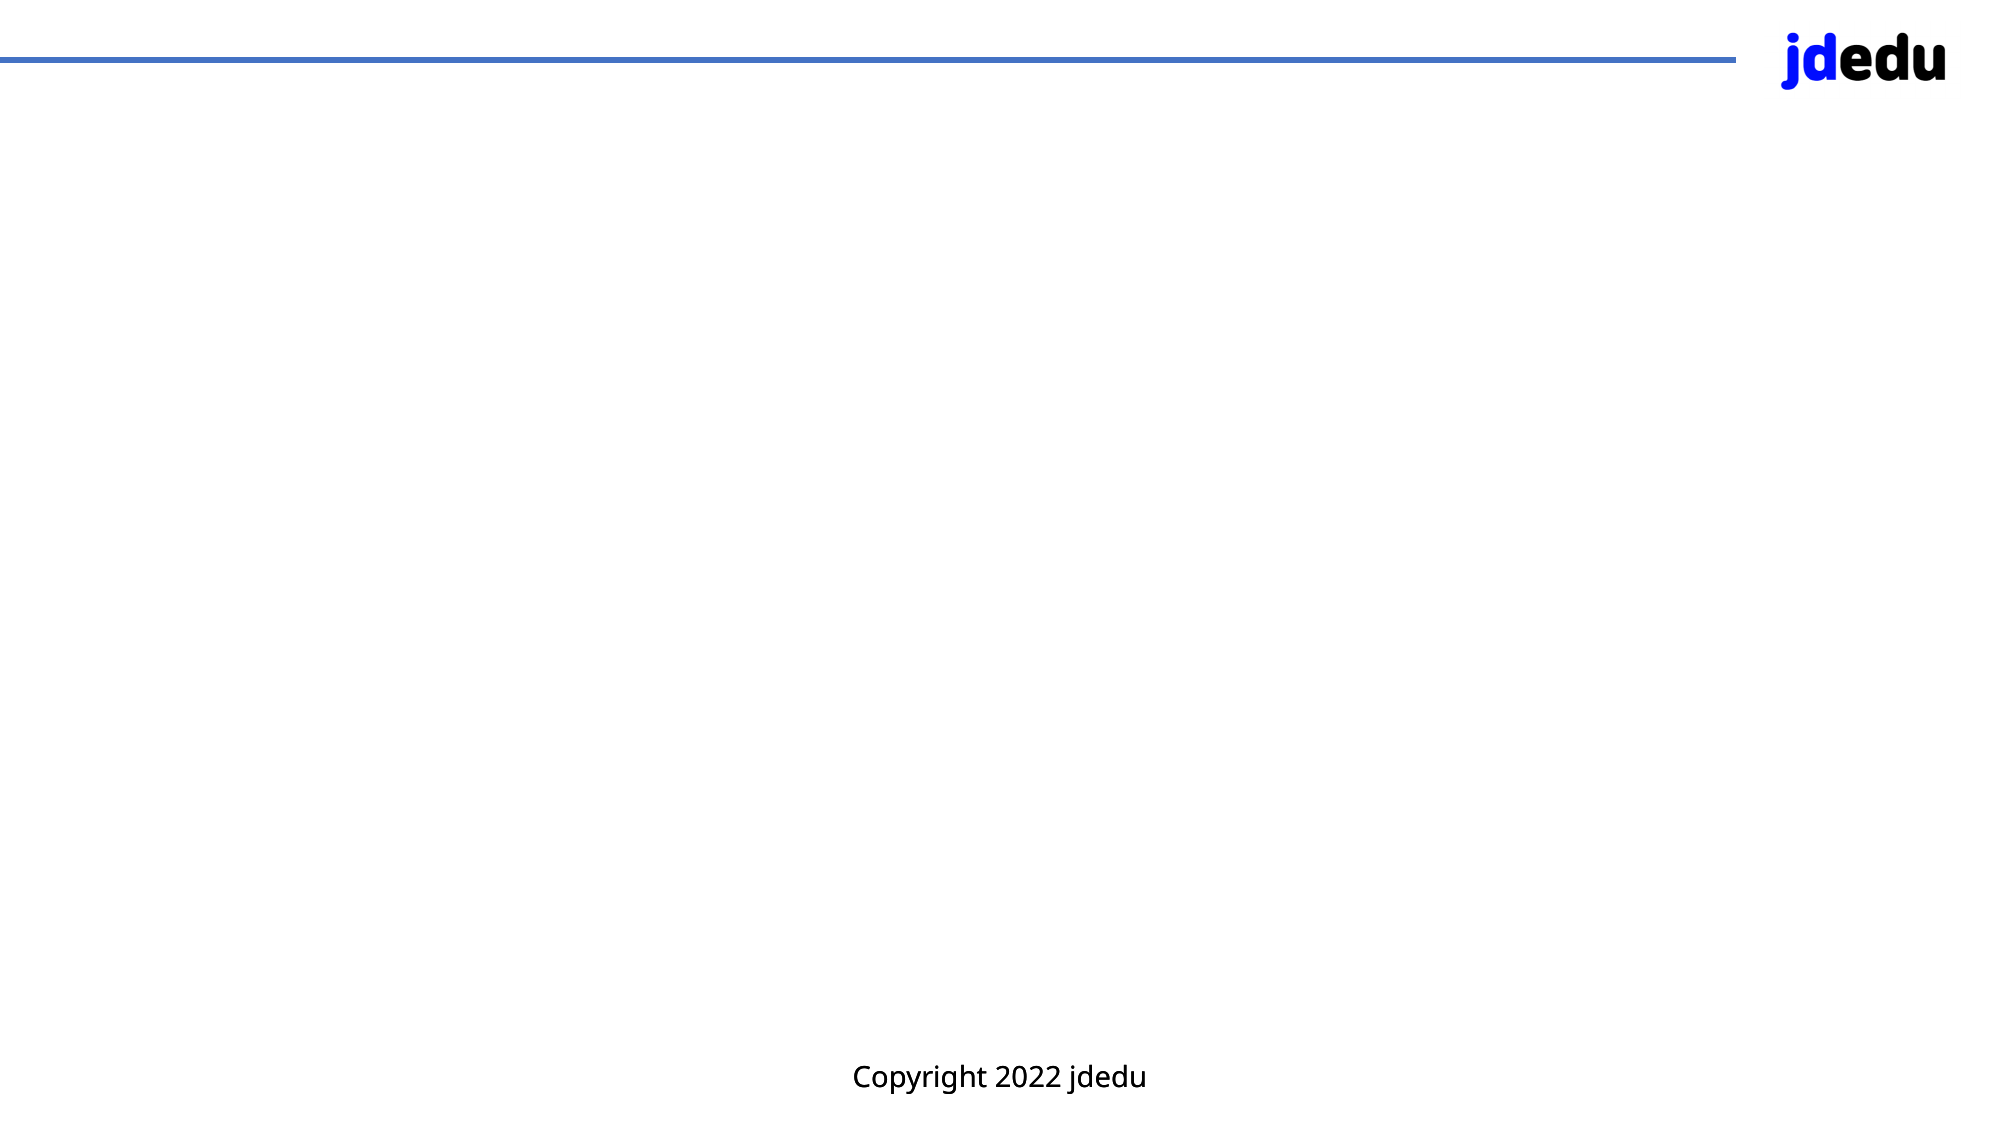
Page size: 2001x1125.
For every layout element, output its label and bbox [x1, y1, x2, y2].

picture [1764, 21, 1961, 99]
